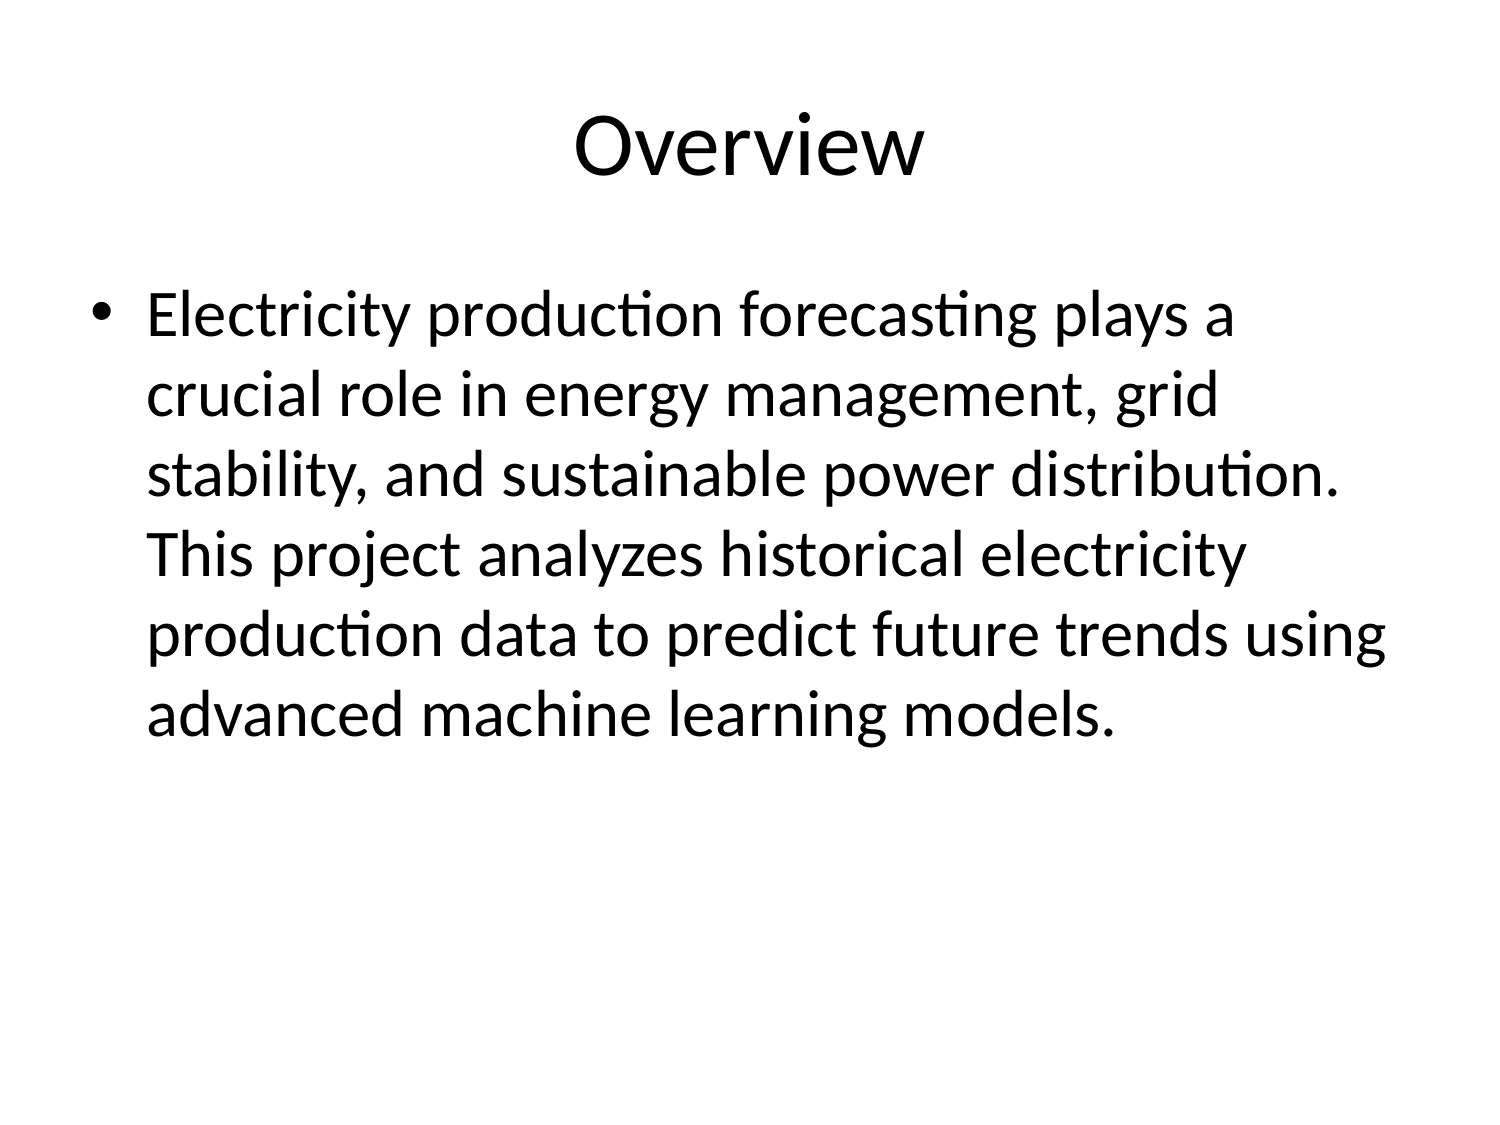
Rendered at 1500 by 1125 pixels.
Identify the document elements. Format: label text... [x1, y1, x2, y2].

list Electricity production forecasting plays a crucial role in energy management, grid stability, and sustainable power distribution. This project analyzes historical electricity production data to predict future trends using advanced machine learning models. [75, 262, 1425, 1005]
title Overview [75, 45, 1425, 233]
